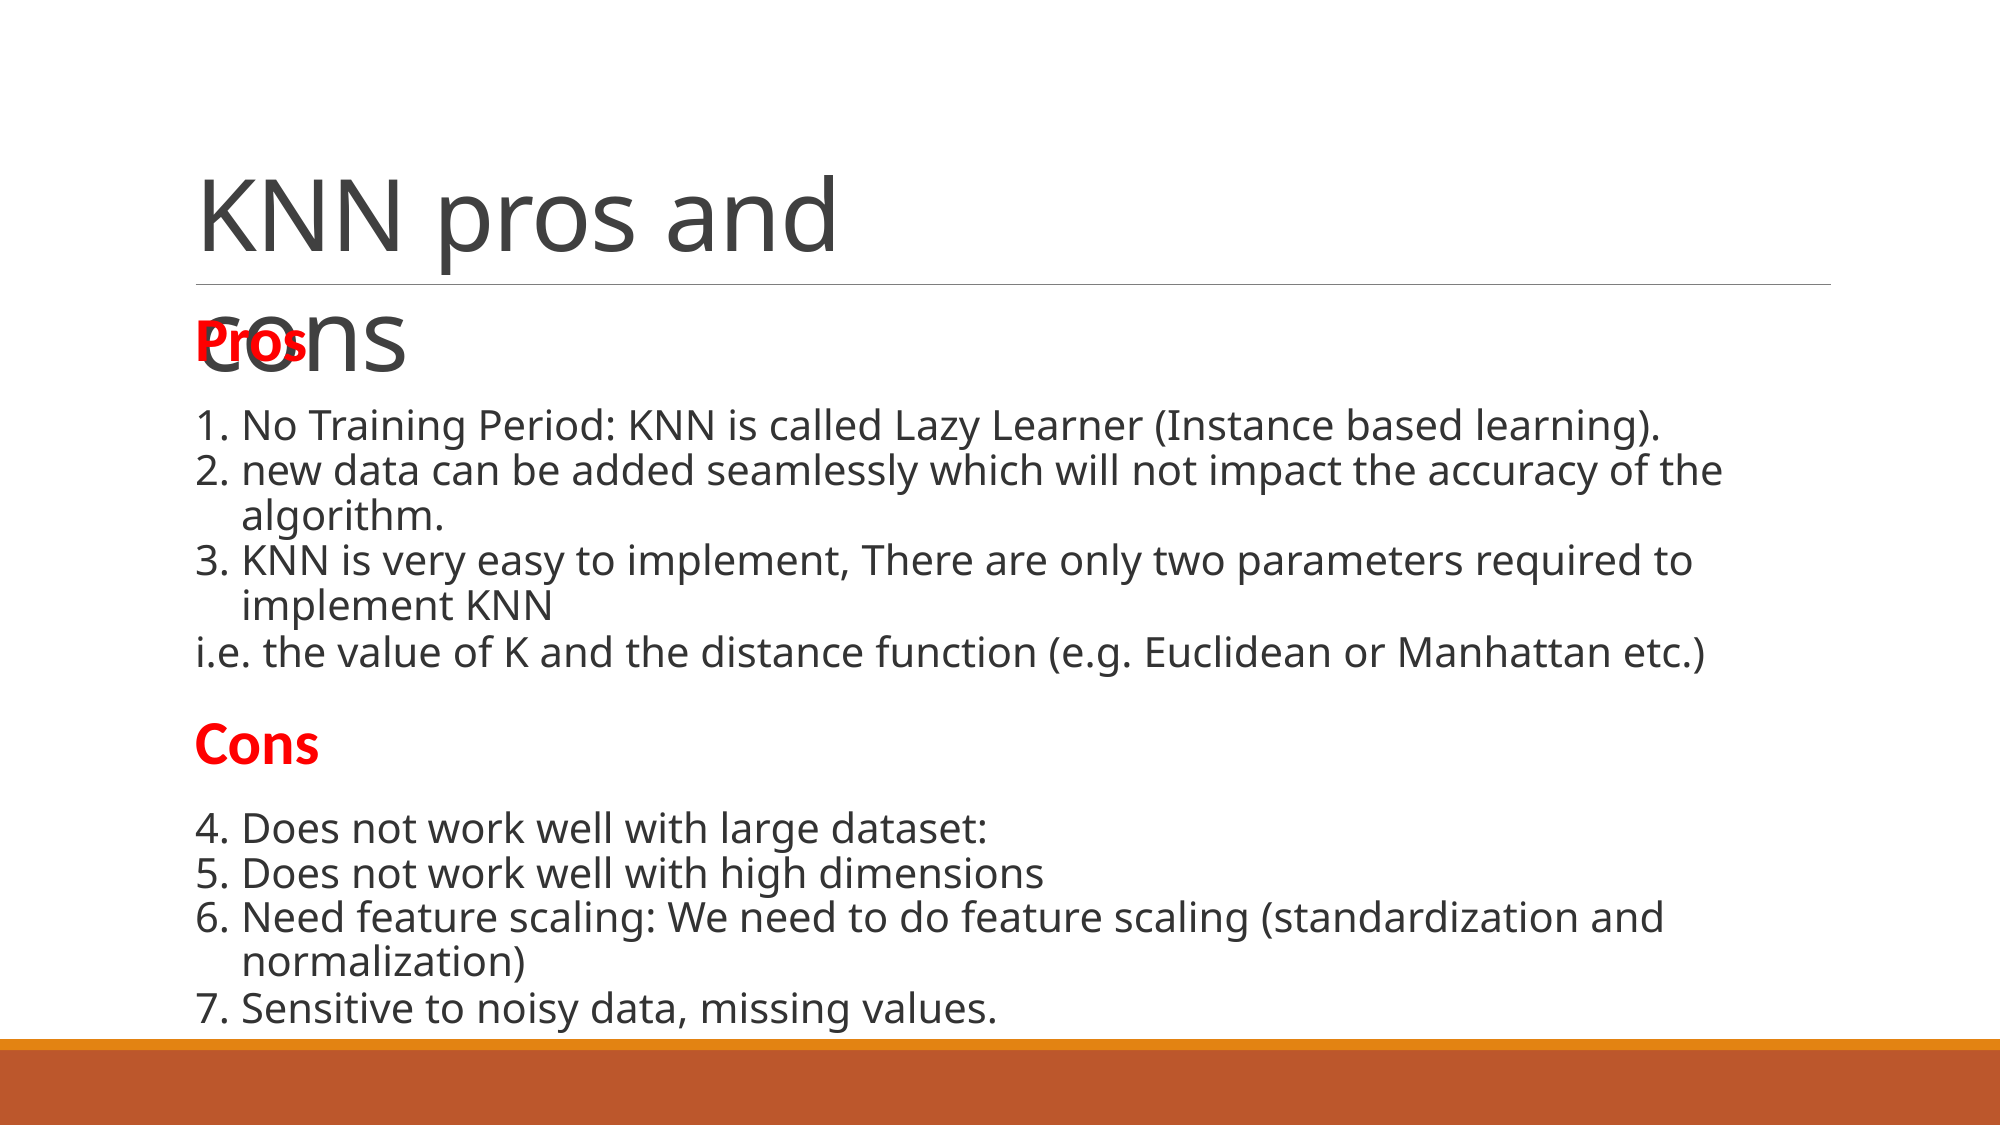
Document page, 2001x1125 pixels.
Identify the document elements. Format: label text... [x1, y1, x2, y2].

title KNN pros and cons [192, 148, 938, 256]
list Pros No Training Period: KNN is called Lazy Learner (Instance based learning). new data can be added seamlessly which will not impact the accuracy of the algorithm. KNN is very easy to implement, There are only two parameters required to implement KNN i.e. the value of K and the distance function (e.g. Euclidean or Manhattan etc.) Cons Does not work well with large dataset: Does not work well with high dimensions Need feature scaling: We need to do feature scaling (standardization and normalization) Sensitive to noisy data, missing values. [192, 256, 1915, 1033]
